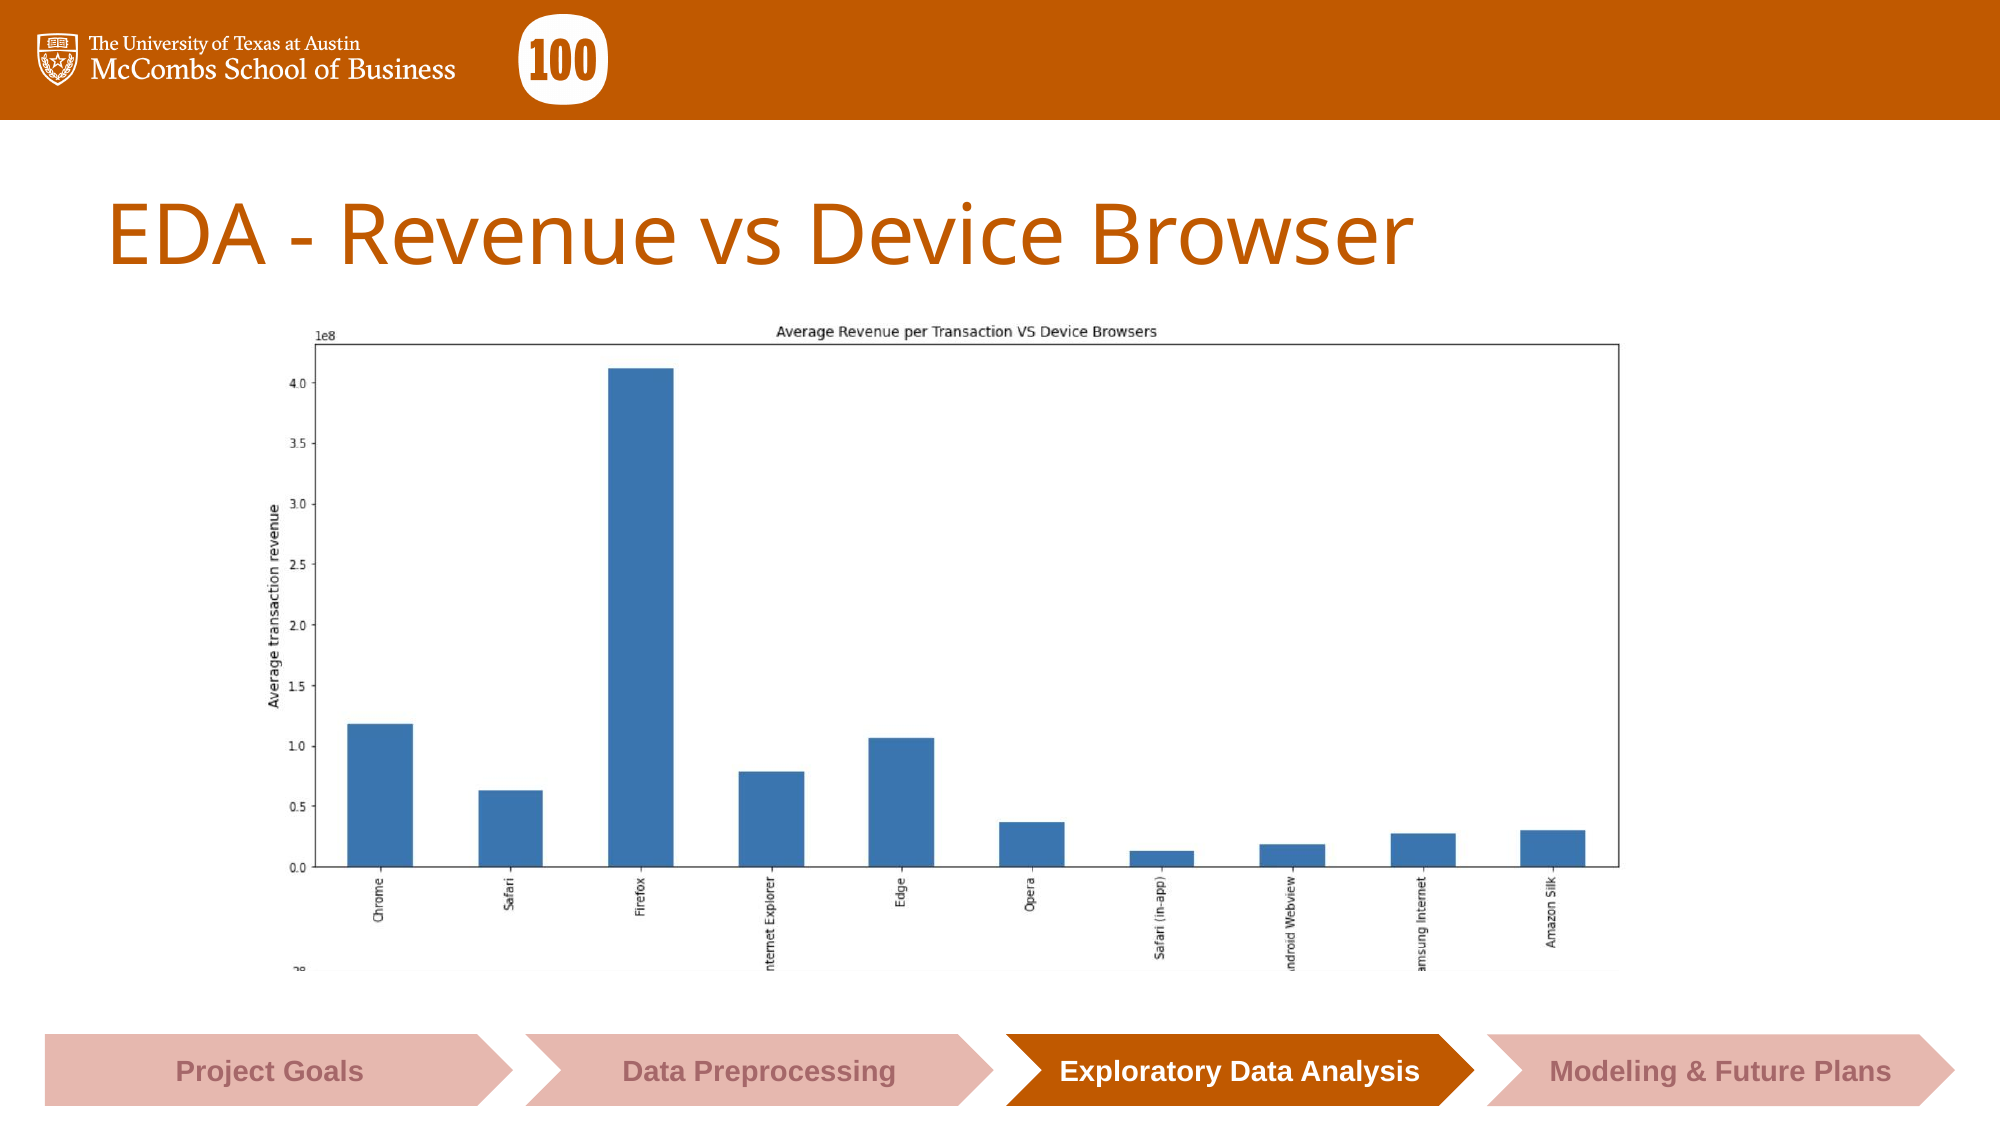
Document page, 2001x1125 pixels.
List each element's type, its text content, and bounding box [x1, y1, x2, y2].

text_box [0, 1020, 2000, 1125]
picture [37, 14, 608, 105]
title EDA - Revenue vs Device Browser [90, 184, 1910, 291]
picture [244, 290, 1755, 971]
